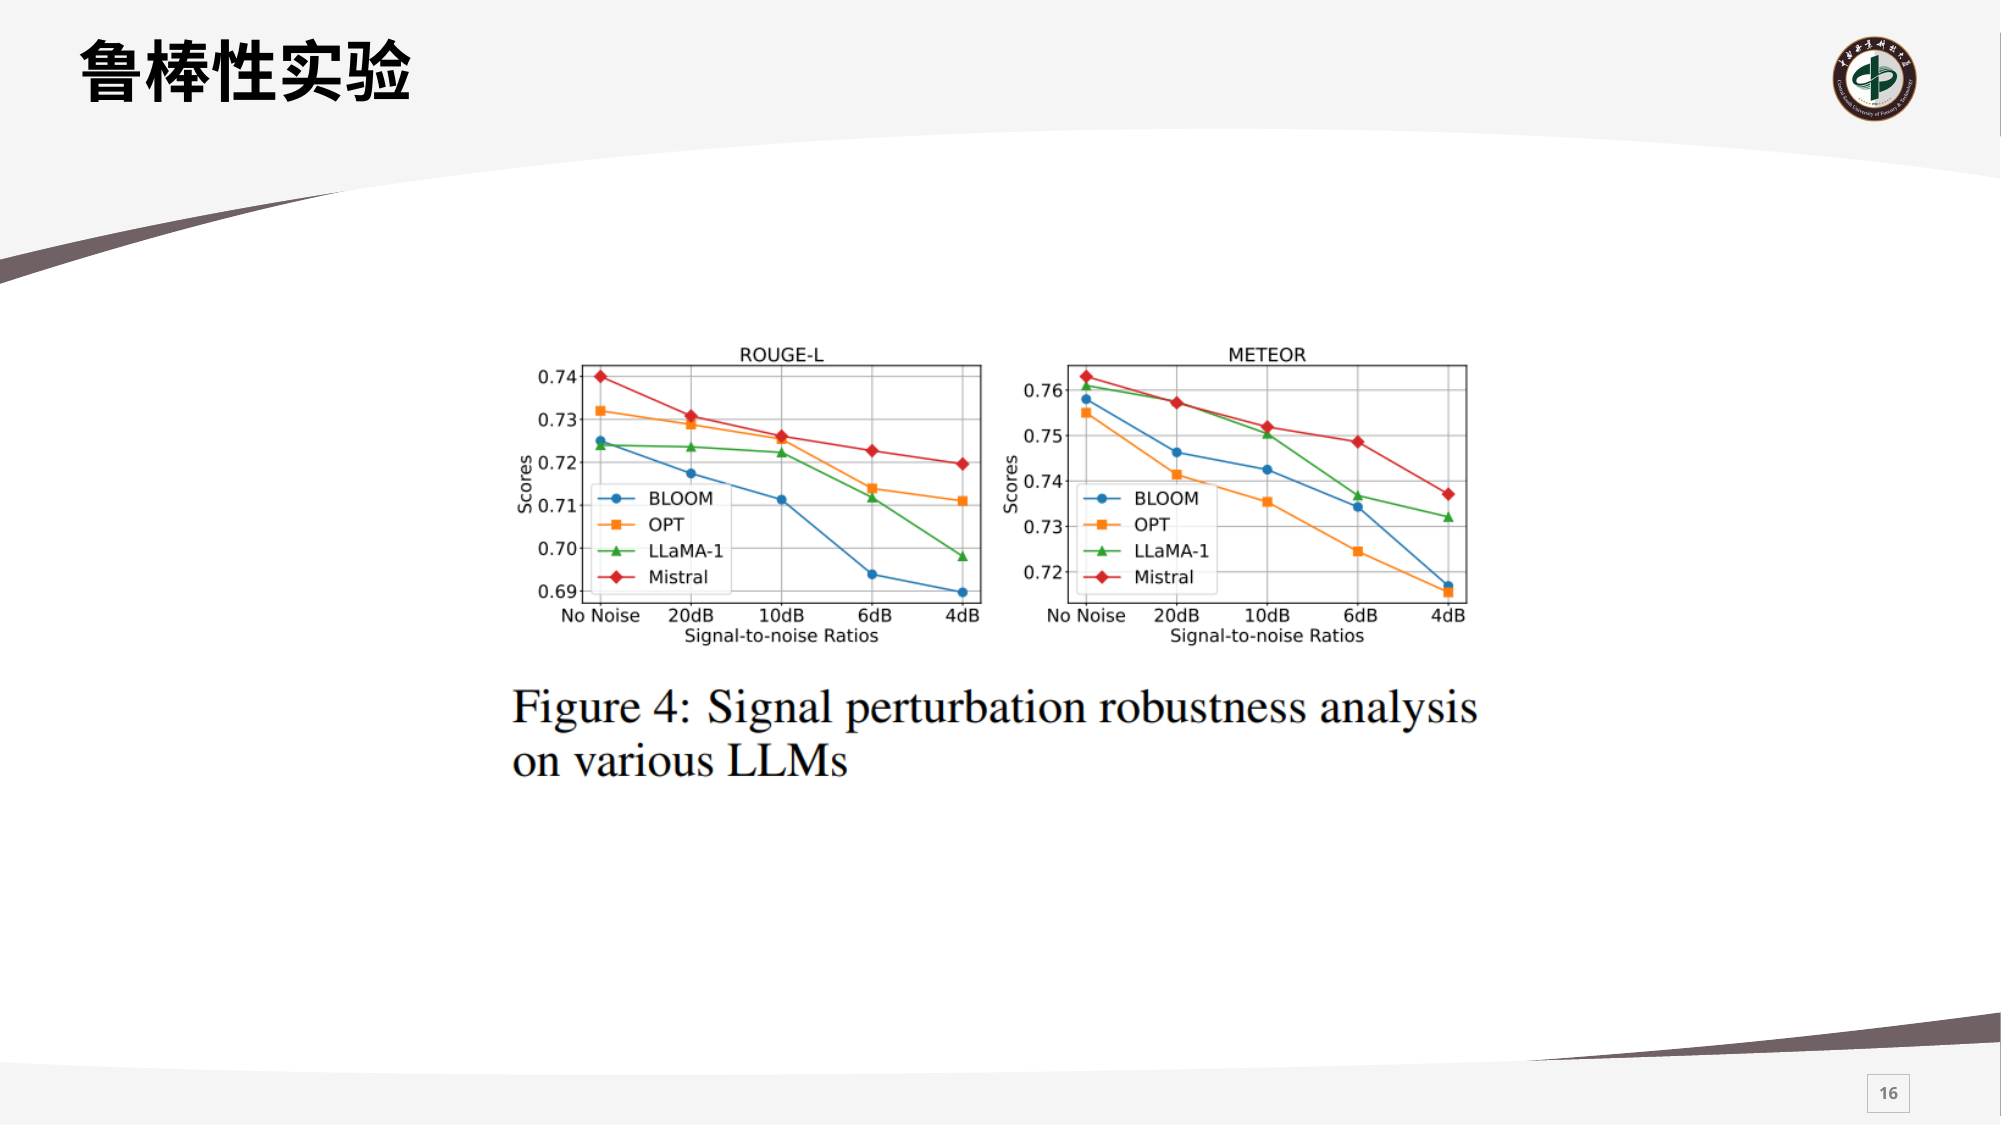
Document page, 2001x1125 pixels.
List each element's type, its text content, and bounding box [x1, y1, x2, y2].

picture [493, 327, 1507, 798]
text_box 鲁棒性实验 [63, 22, 1226, 118]
picture [1831, 35, 1918, 123]
